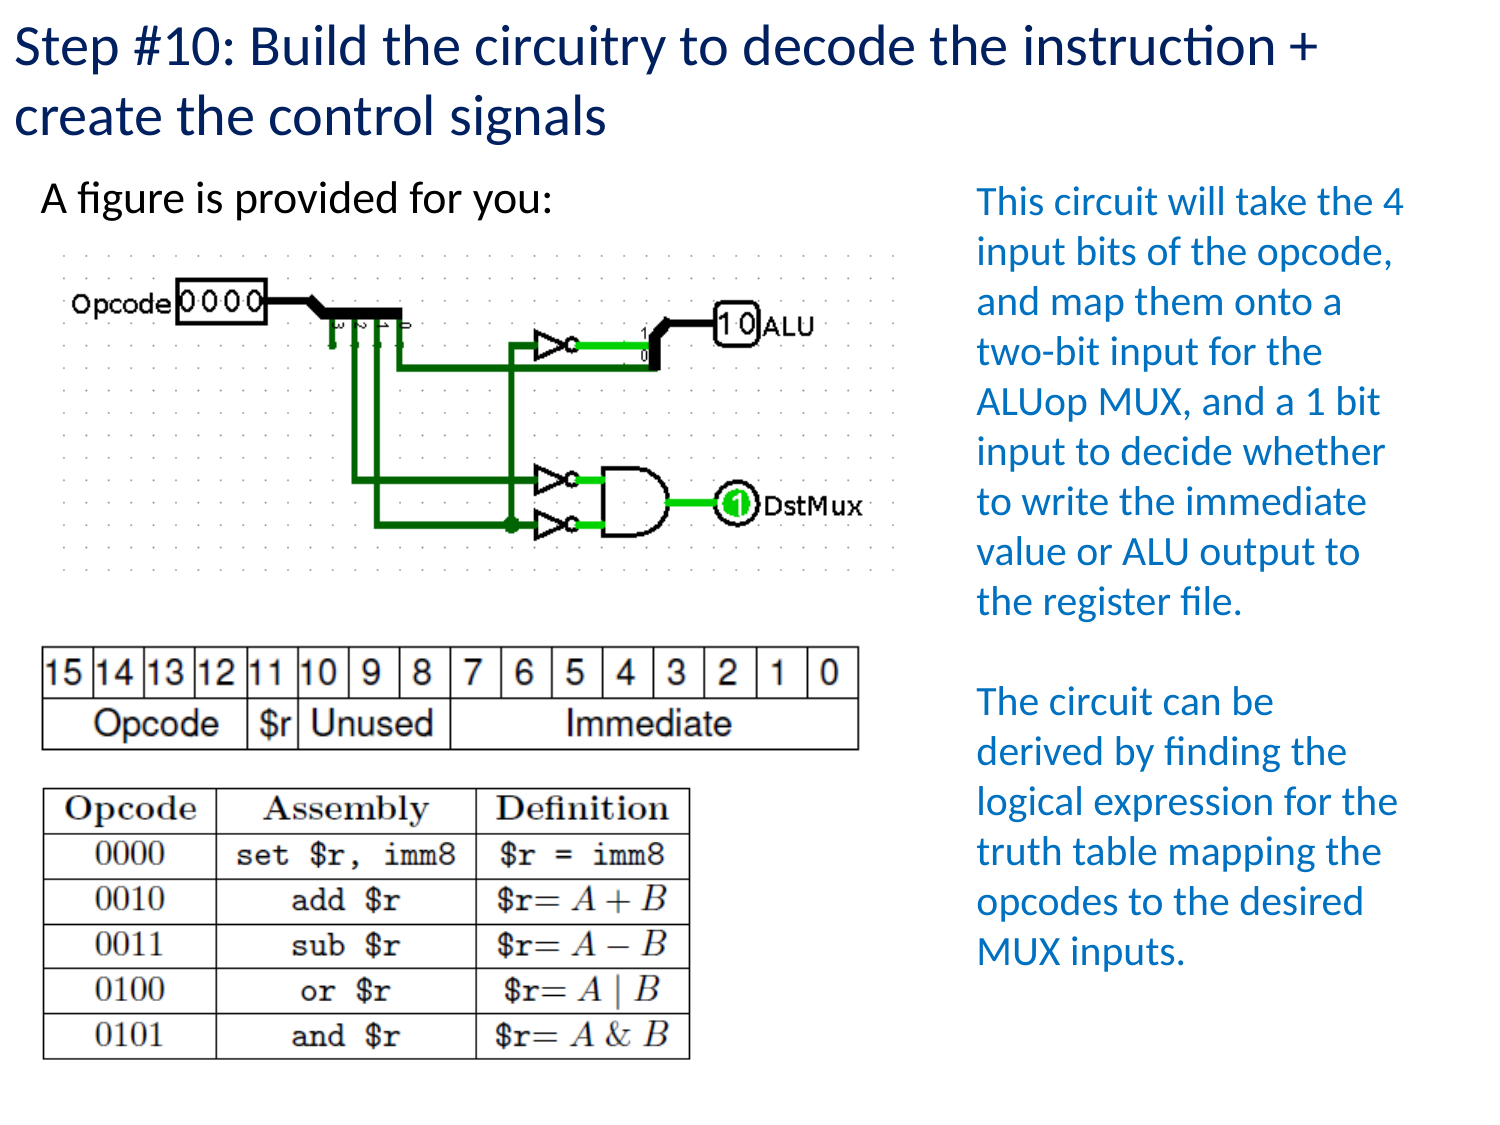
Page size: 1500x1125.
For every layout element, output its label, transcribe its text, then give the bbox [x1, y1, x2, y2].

text_box Step #10: Build the circuitry to decode the instruction + create the control signals [0, 0, 1474, 155]
picture [49, 239, 895, 578]
picture [0, 619, 897, 1071]
text_box A figure is provided for you: [25, 160, 872, 231]
text_box This circuit will take the 4 input bits of the opcode, and map them onto a two-bit input for the ALUop MUX, and a 1 bit input to decide whether to write the immediate value or ALU output to the register file. The circuit can be derived by finding the logical expression for the truth table mapping the opcodes to the desired MUX inputs. [961, 166, 1425, 982]
